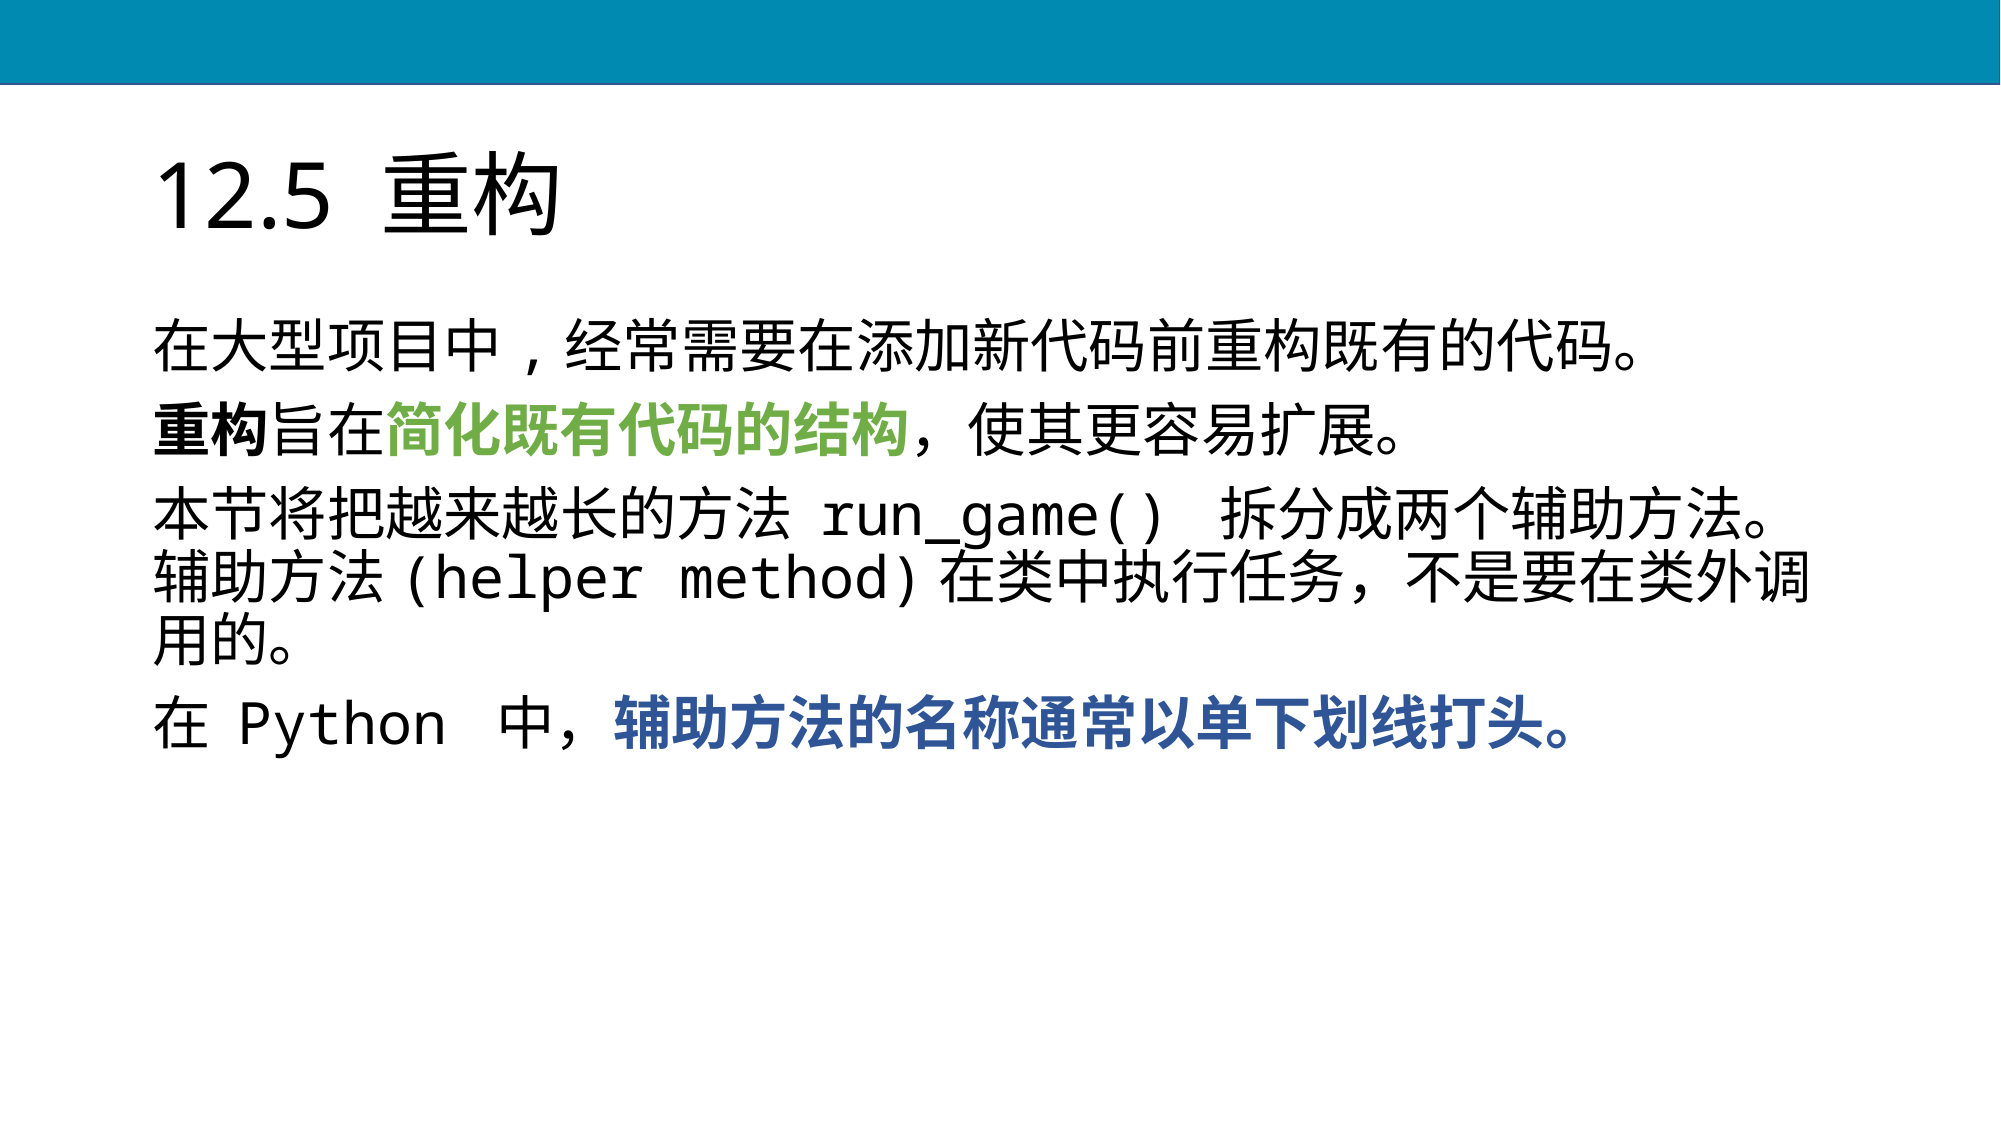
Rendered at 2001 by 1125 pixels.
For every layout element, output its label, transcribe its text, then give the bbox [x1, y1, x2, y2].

title 12.5 重构 [137, 115, 1863, 282]
list 在大型项目中,经常需要在添加新代码前重构既有的代码。 重构旨在简化既有代码的结构，使其更容易扩展。 本节将把越来越长的方法 run_game() 拆分成两个辅助方法。辅助方法(helper method)在类中执行任务，不是要在类外调用的。 在 Python 中，辅助方法的名称通常以单下划线打头。 [137, 310, 1863, 1024]
